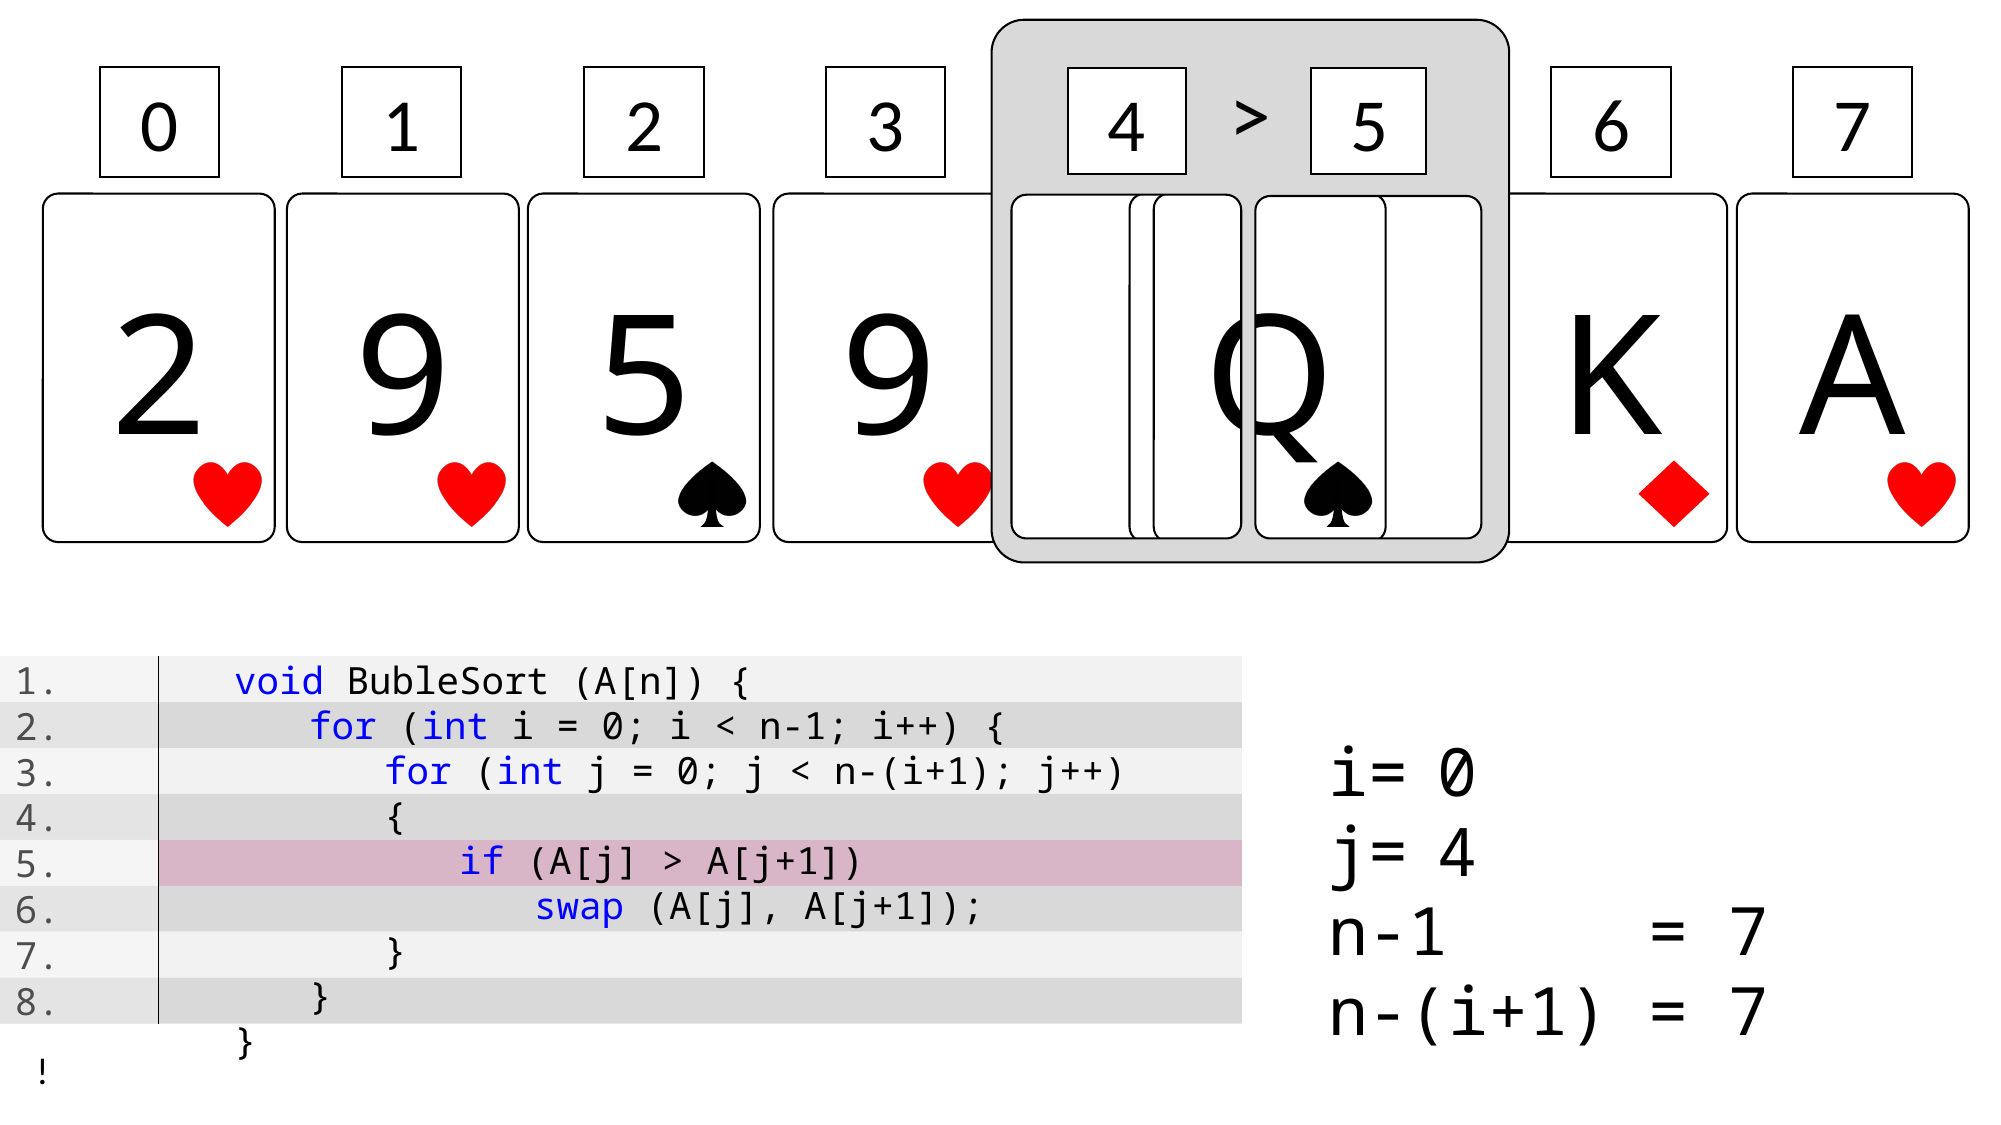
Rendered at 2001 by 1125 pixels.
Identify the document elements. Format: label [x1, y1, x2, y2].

text_box [341, 66, 462, 178]
text_box [583, 66, 705, 178]
text_box [99, 66, 220, 178]
text_box [42, 193, 275, 543]
text_box [825, 66, 946, 178]
text_box [1313, 721, 1794, 1057]
text_box [1736, 193, 1969, 543]
text_box [527, 193, 760, 543]
text_box [21, 1039, 64, 1099]
text_box [286, 193, 519, 543]
text_box [0, 649, 1243, 1070]
text_box [773, 18, 1728, 564]
text_box [1792, 66, 1913, 178]
text_box [1550, 66, 1672, 178]
